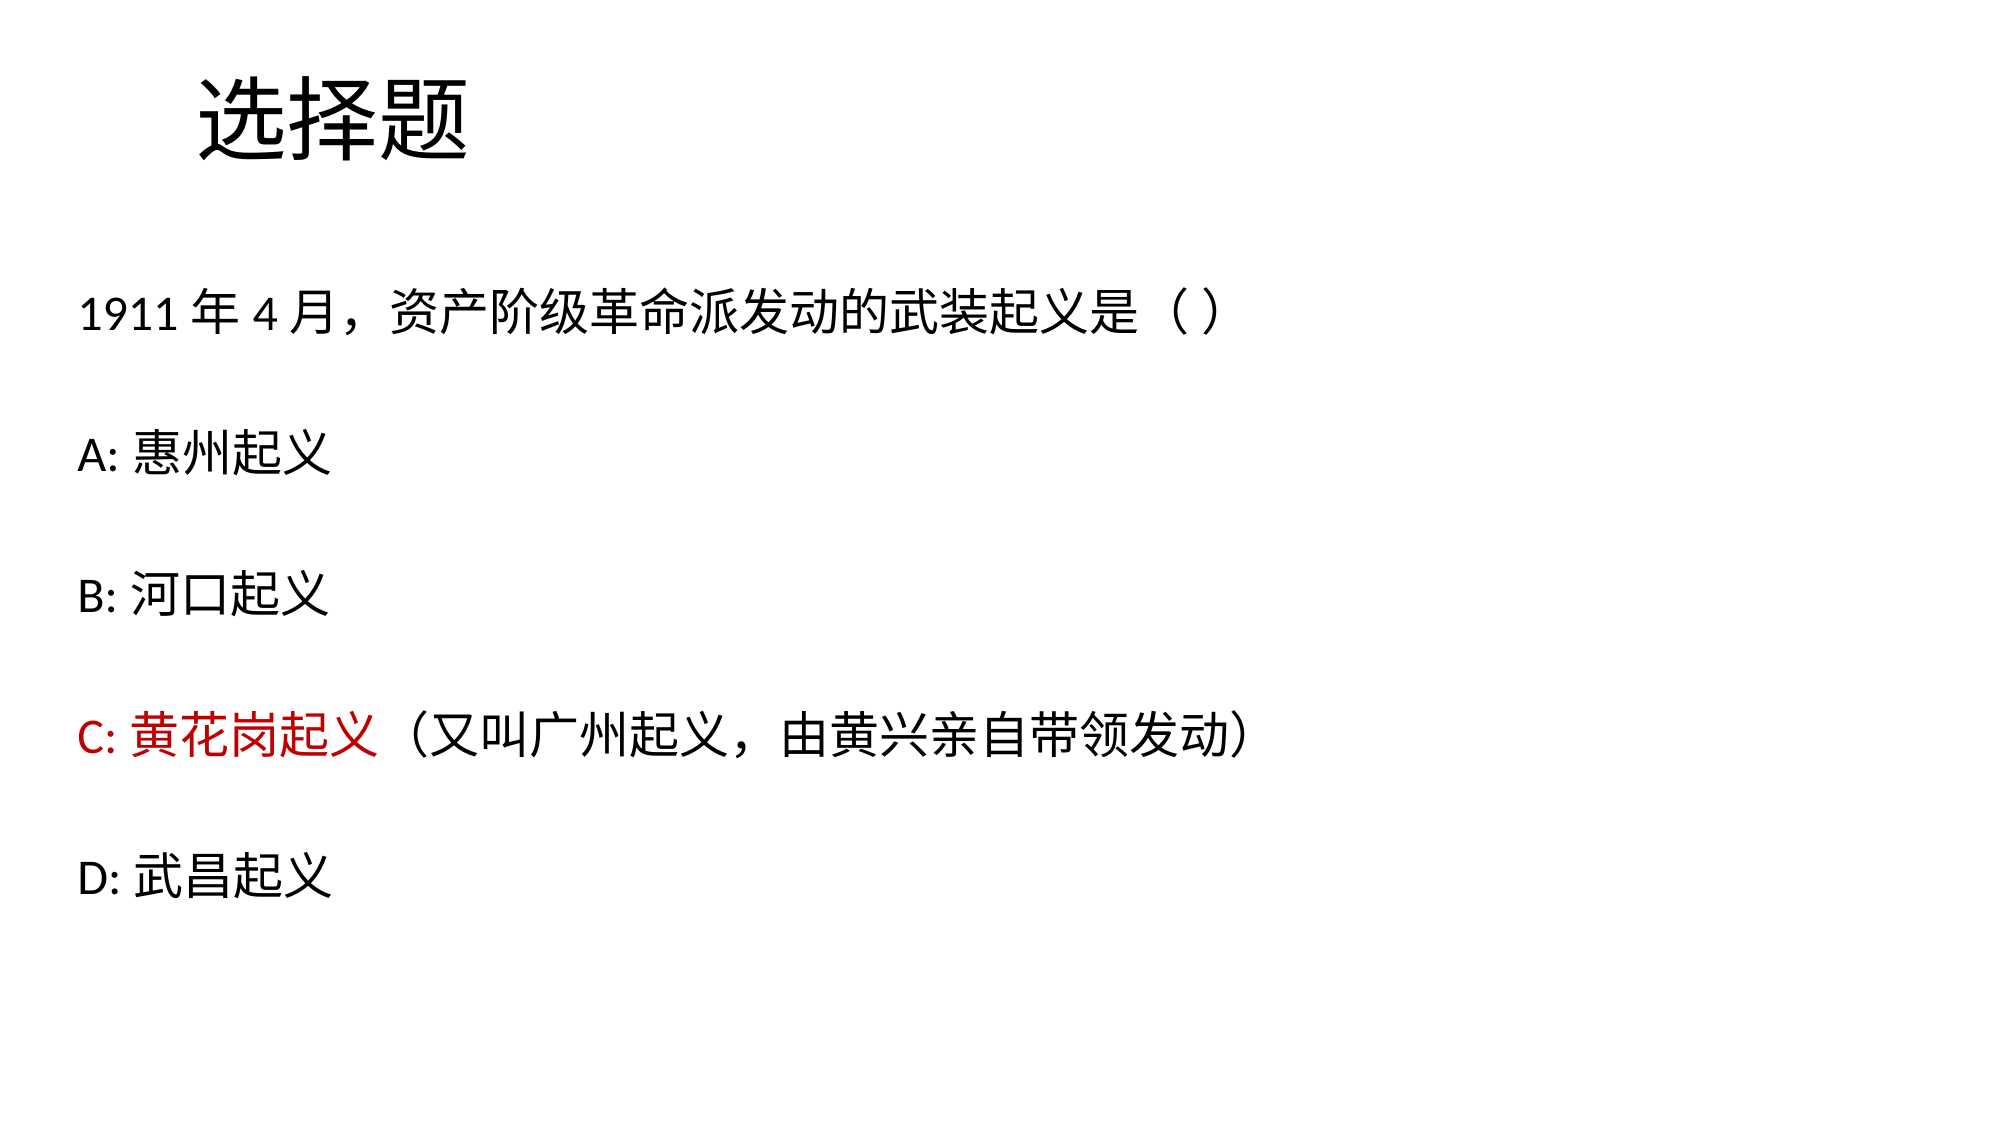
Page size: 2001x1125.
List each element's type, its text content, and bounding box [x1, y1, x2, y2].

title 选择题 [137, 14, 1863, 213]
list 1911年4月，资产阶级革命派发动的武装起义是（ ） A:惠州起义 B:河口起义 C:黄花岗起义（又叫广州起义，由黄兴亲自带领发动） D:武昌起义 [62, 213, 2000, 1061]
